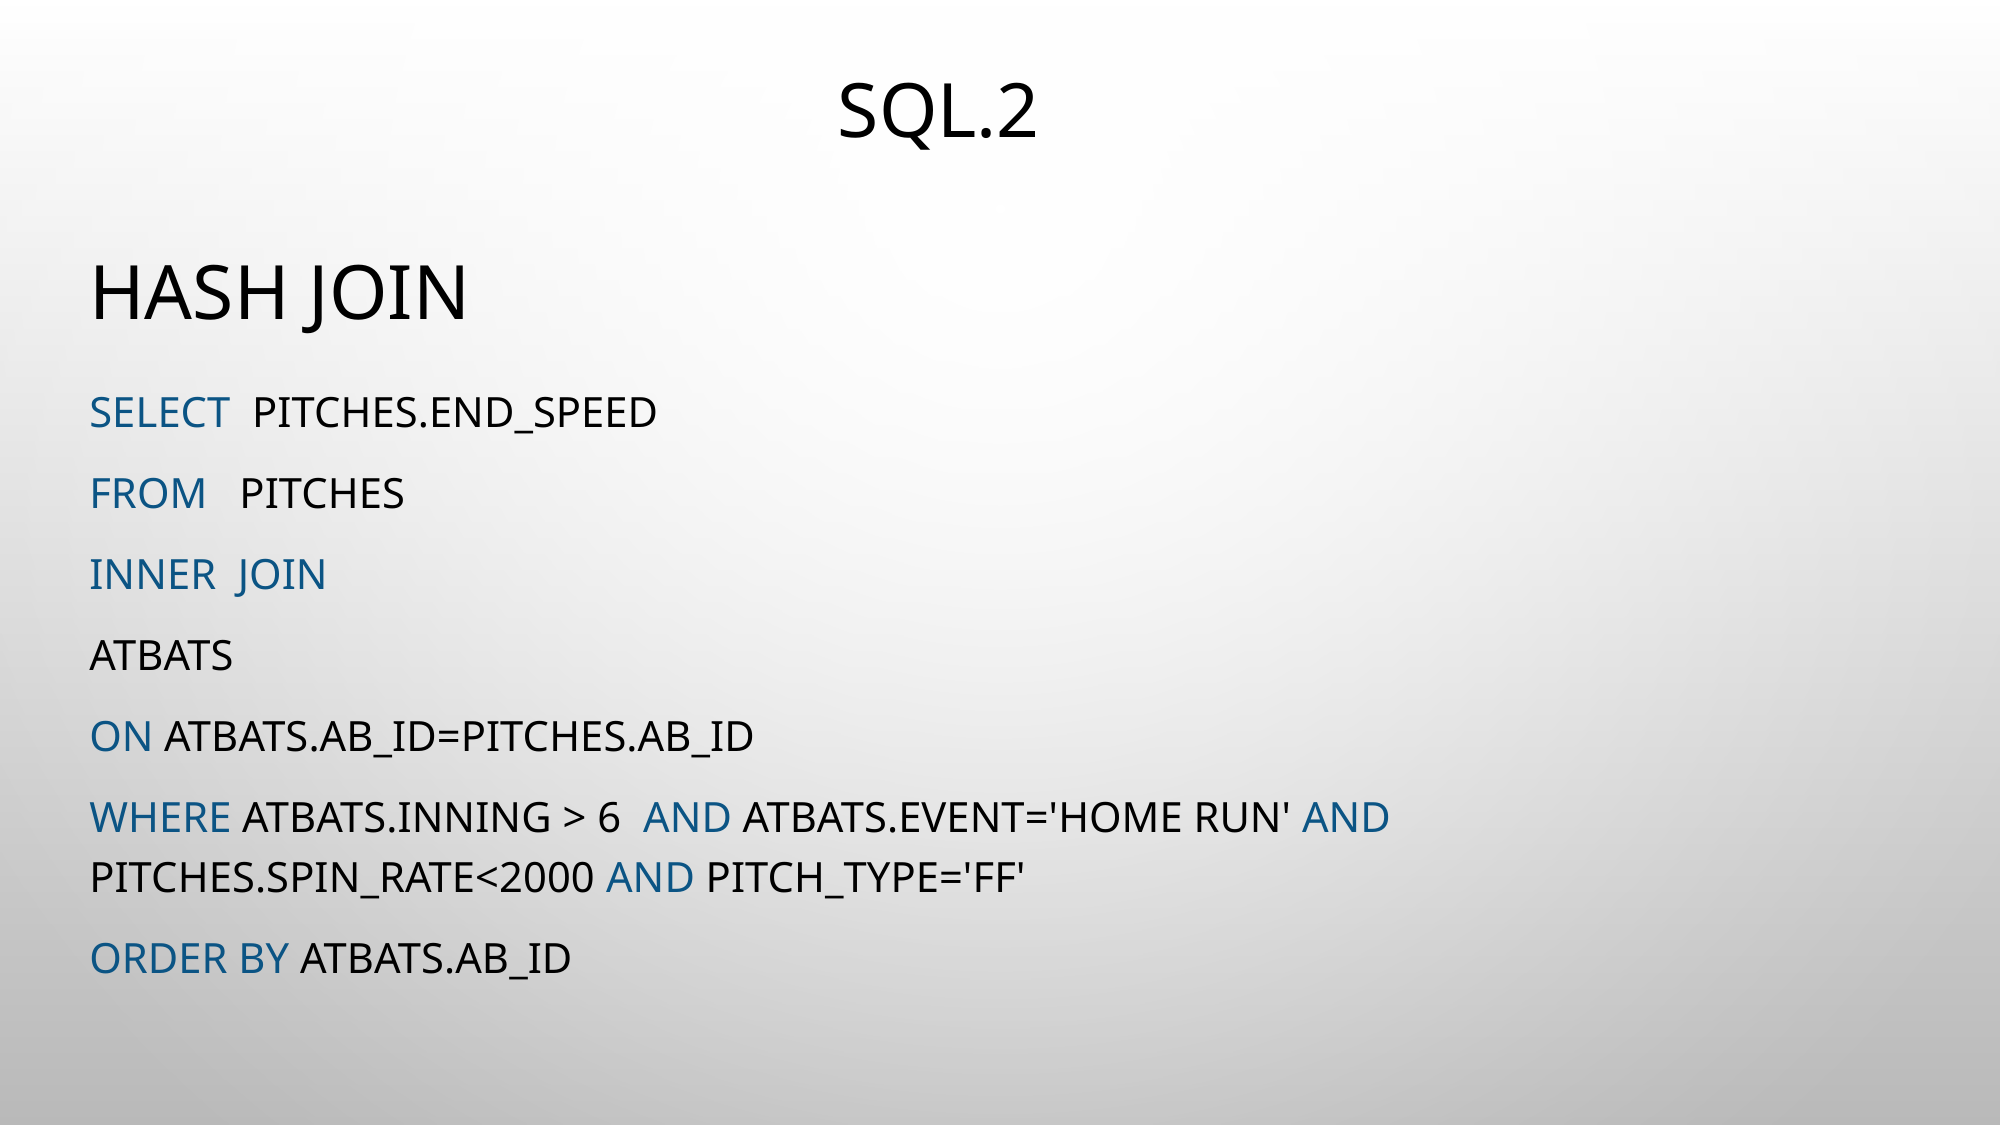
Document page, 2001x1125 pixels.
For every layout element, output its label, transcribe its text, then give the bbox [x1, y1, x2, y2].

list SELECT Pitches.END_SPEED FROM Pitches INNER JOIN ATBATS ON ATBATS.AB_ID=Pitches.AB_ID WHERE Atbats.INNING > 6 AND Atbats.EVENT='Home Run' AND Pitches.spin_rate<2000 AND pitch_type='FF' ORDER BY Atbats.AB_ID [74, 368, 1800, 1030]
picture [0, 0, 2000, 1125]
title HASH JOIN [74, 234, 1819, 356]
text_box SQL.2 [76, 46, 1802, 181]
